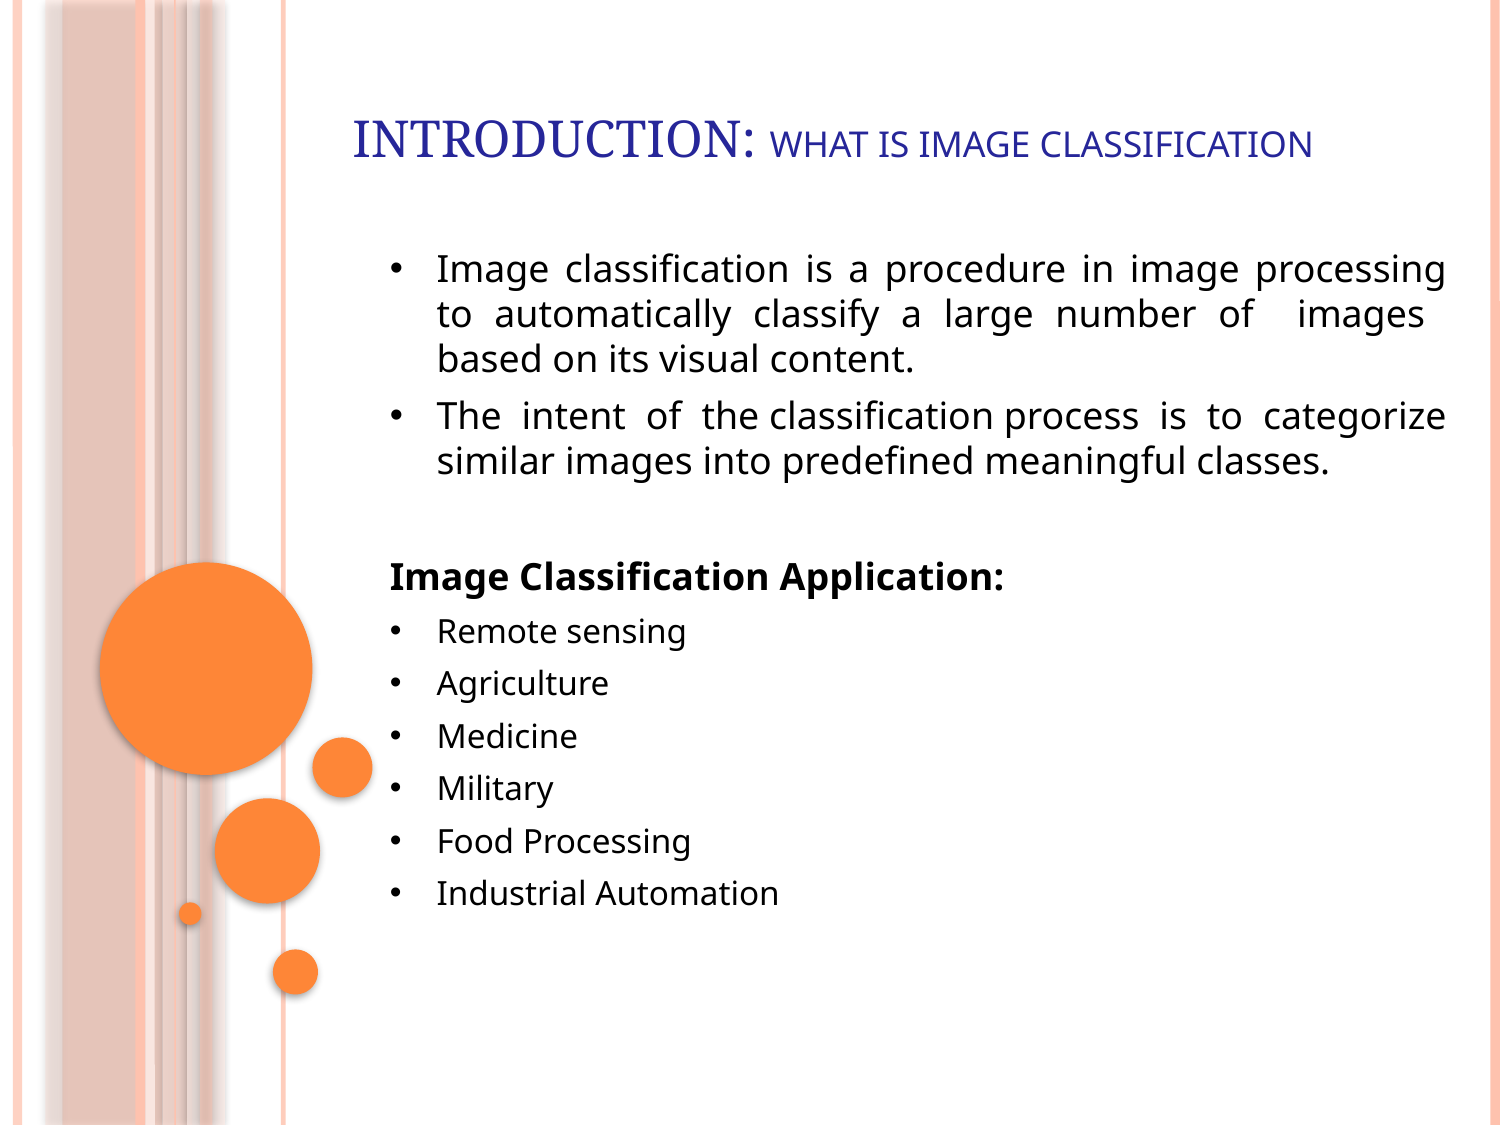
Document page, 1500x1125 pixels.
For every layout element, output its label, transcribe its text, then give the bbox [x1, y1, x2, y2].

subtitle Image classification is a procedure in image processing to automatically classify a large number of images based on its visual content. The intent of the classification process is to categorize similar images into predefined meaningful classes. Image Classification Application: Remote sensing Agriculture Medicine Military Food Processing Industrial Automation [375, 237, 1463, 1038]
title Introduction: What is image classification [337, 0, 1350, 175]
